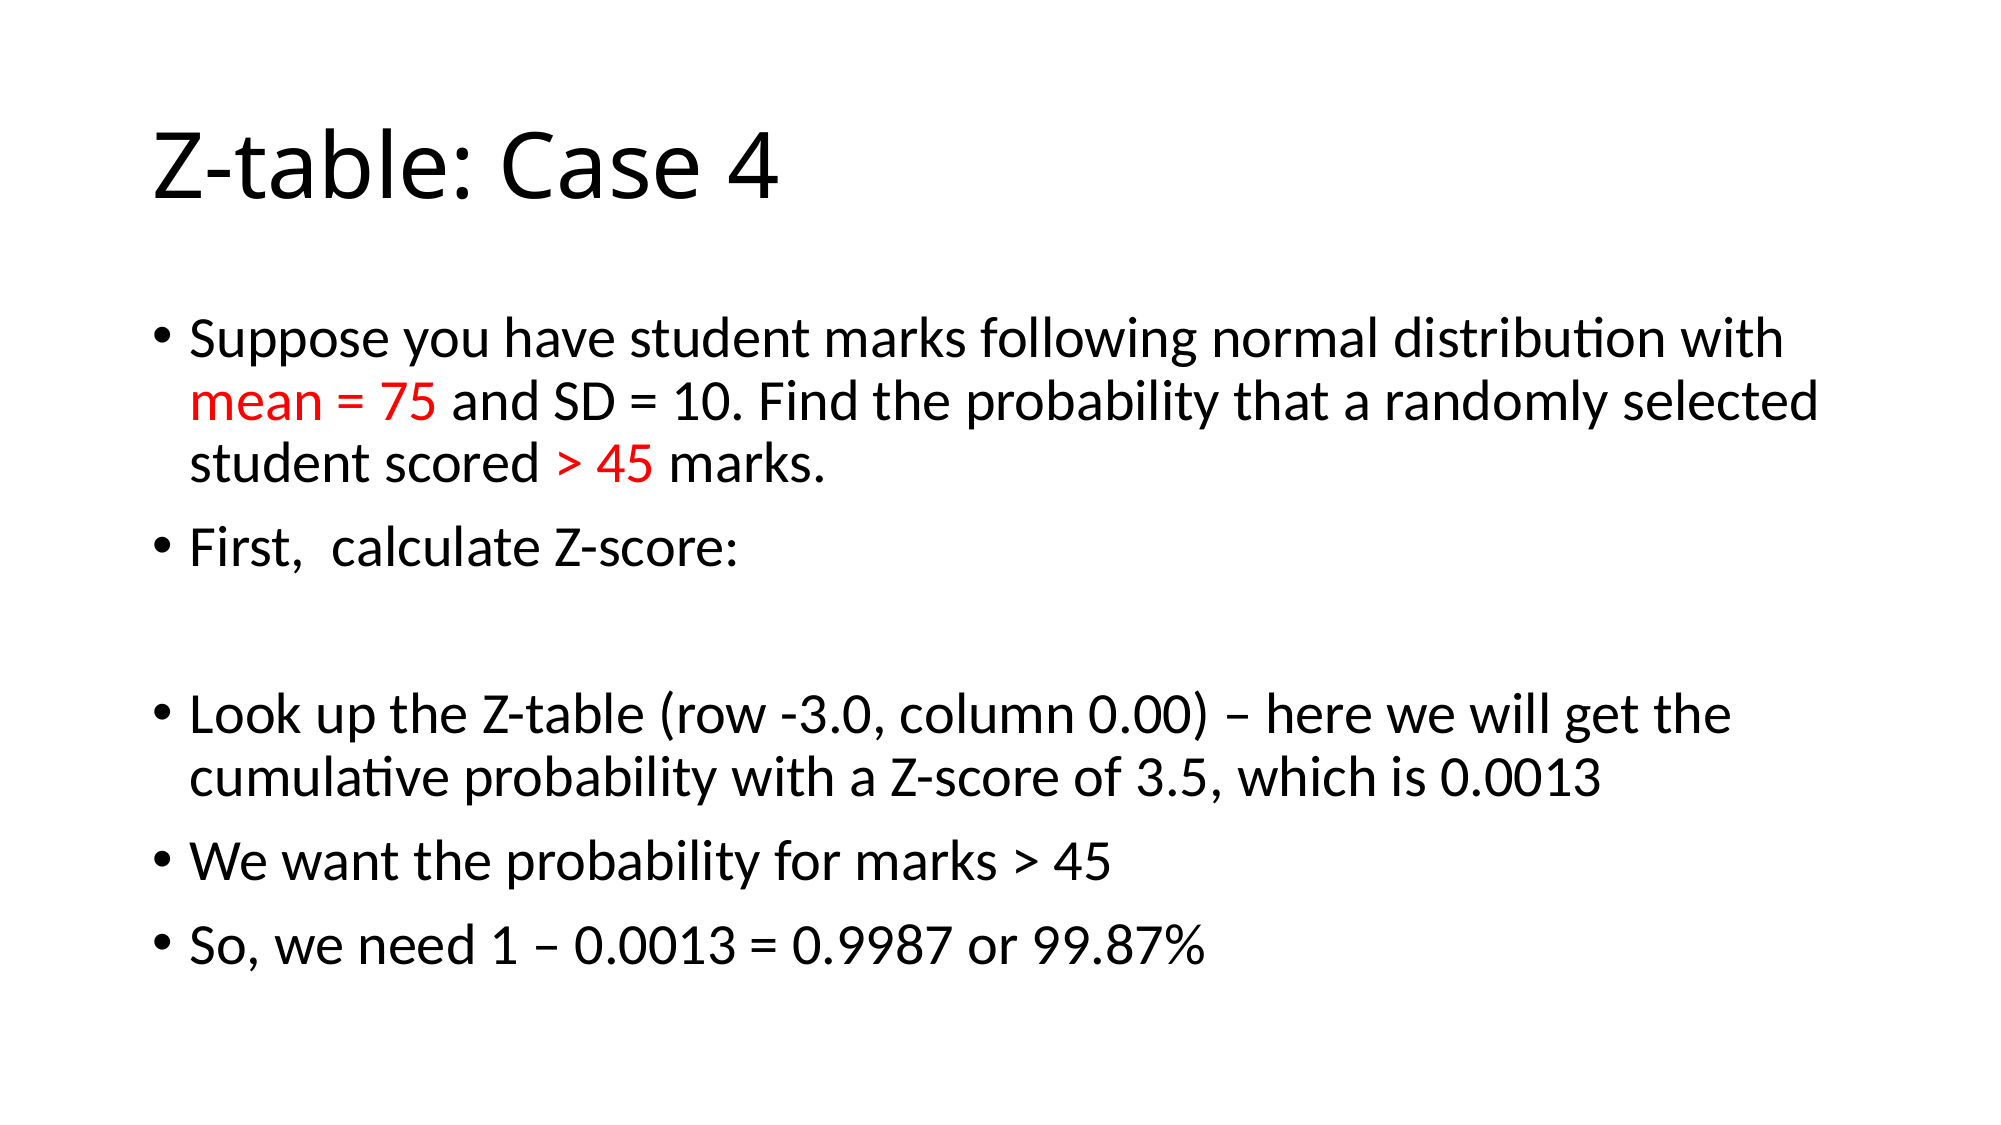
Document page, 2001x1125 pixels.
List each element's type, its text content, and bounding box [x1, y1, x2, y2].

title Z-table: Case 4 [137, 59, 1863, 278]
